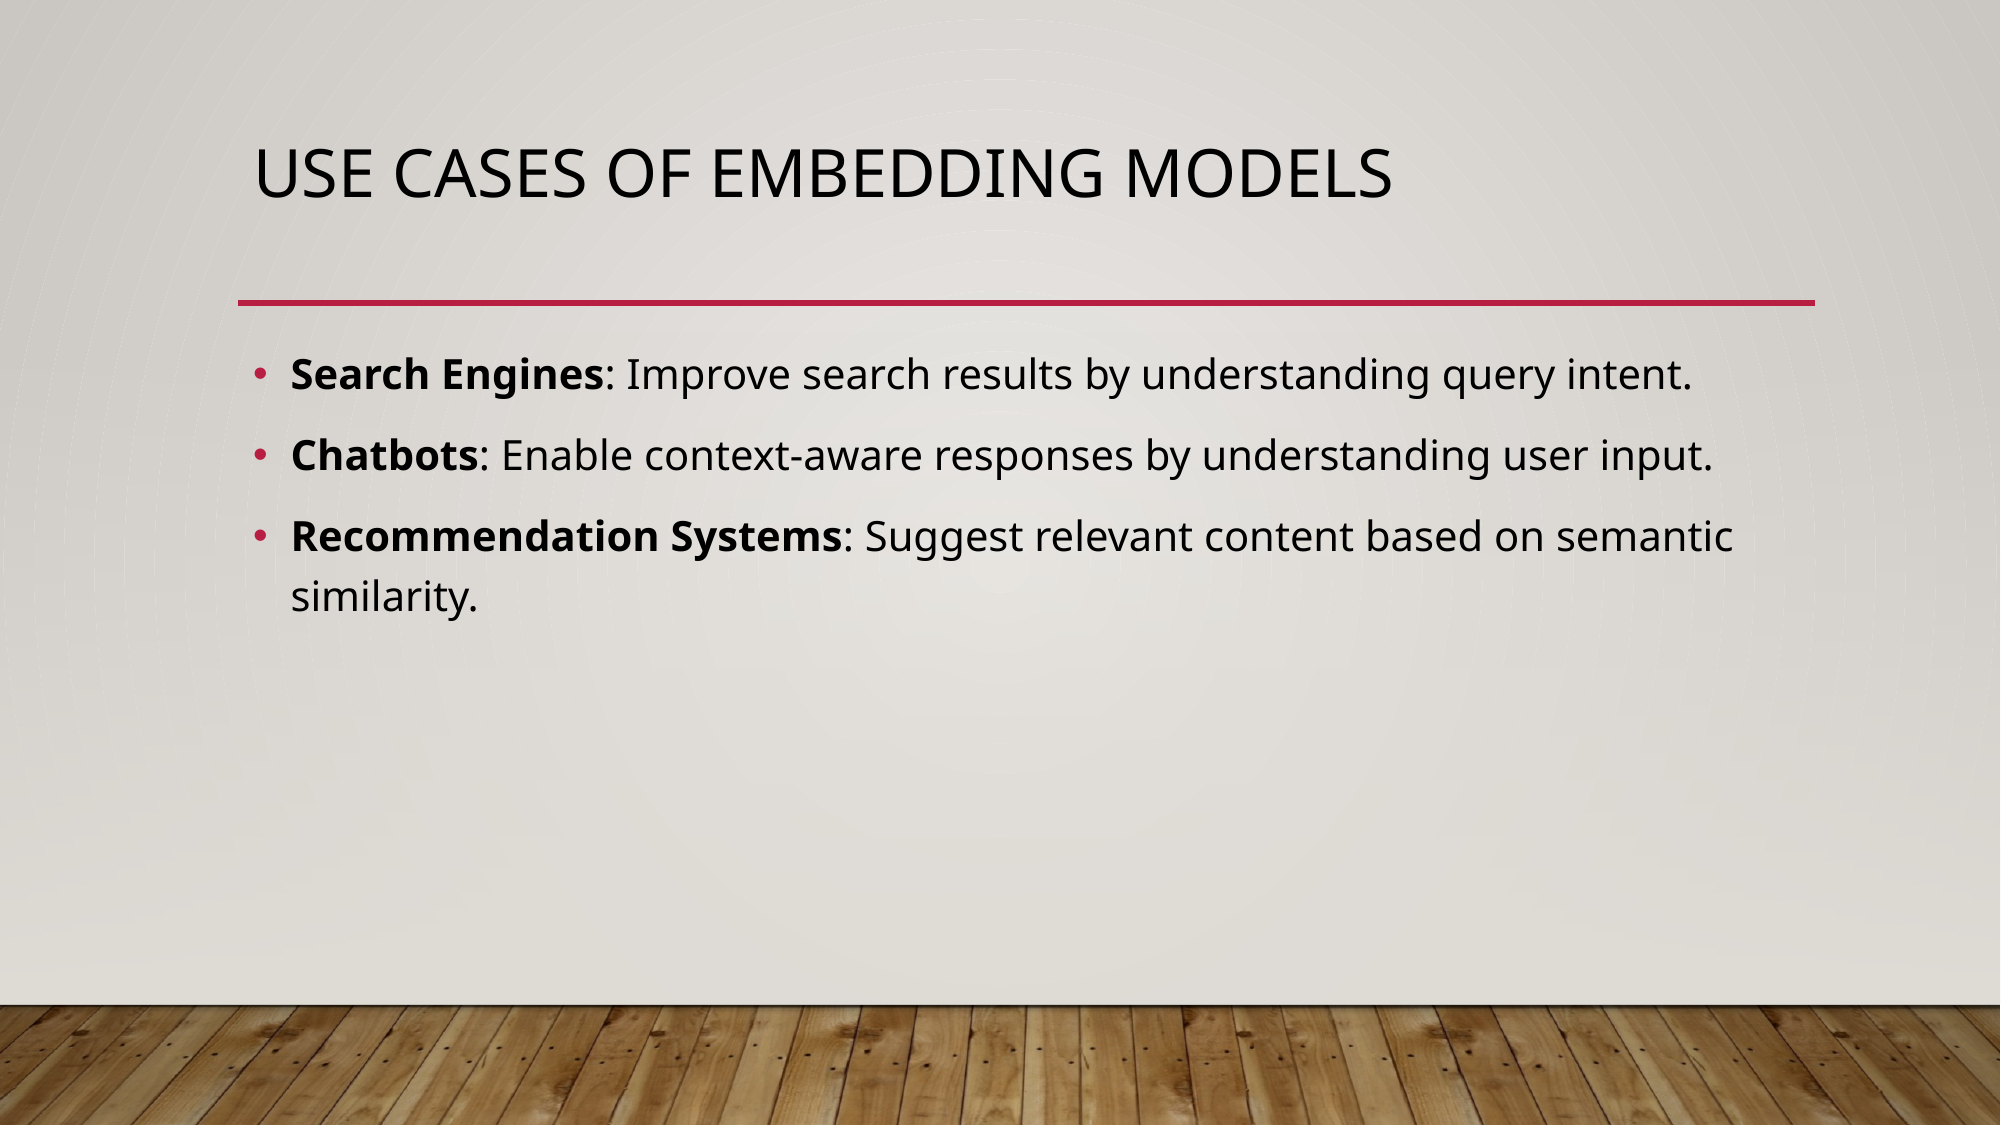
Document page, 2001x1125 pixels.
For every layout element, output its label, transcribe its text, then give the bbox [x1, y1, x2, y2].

title Use Cases of Embedding Models [238, 131, 1814, 305]
list Search Engines: Improve search results by understanding query intent.​ Chatbots: Enable context-aware responses by understanding user input.​ Recommendation Systems: Suggest relevant content based on semantic similarity.​ [238, 330, 1814, 897]
picture [0, 1005, 2000, 1125]
